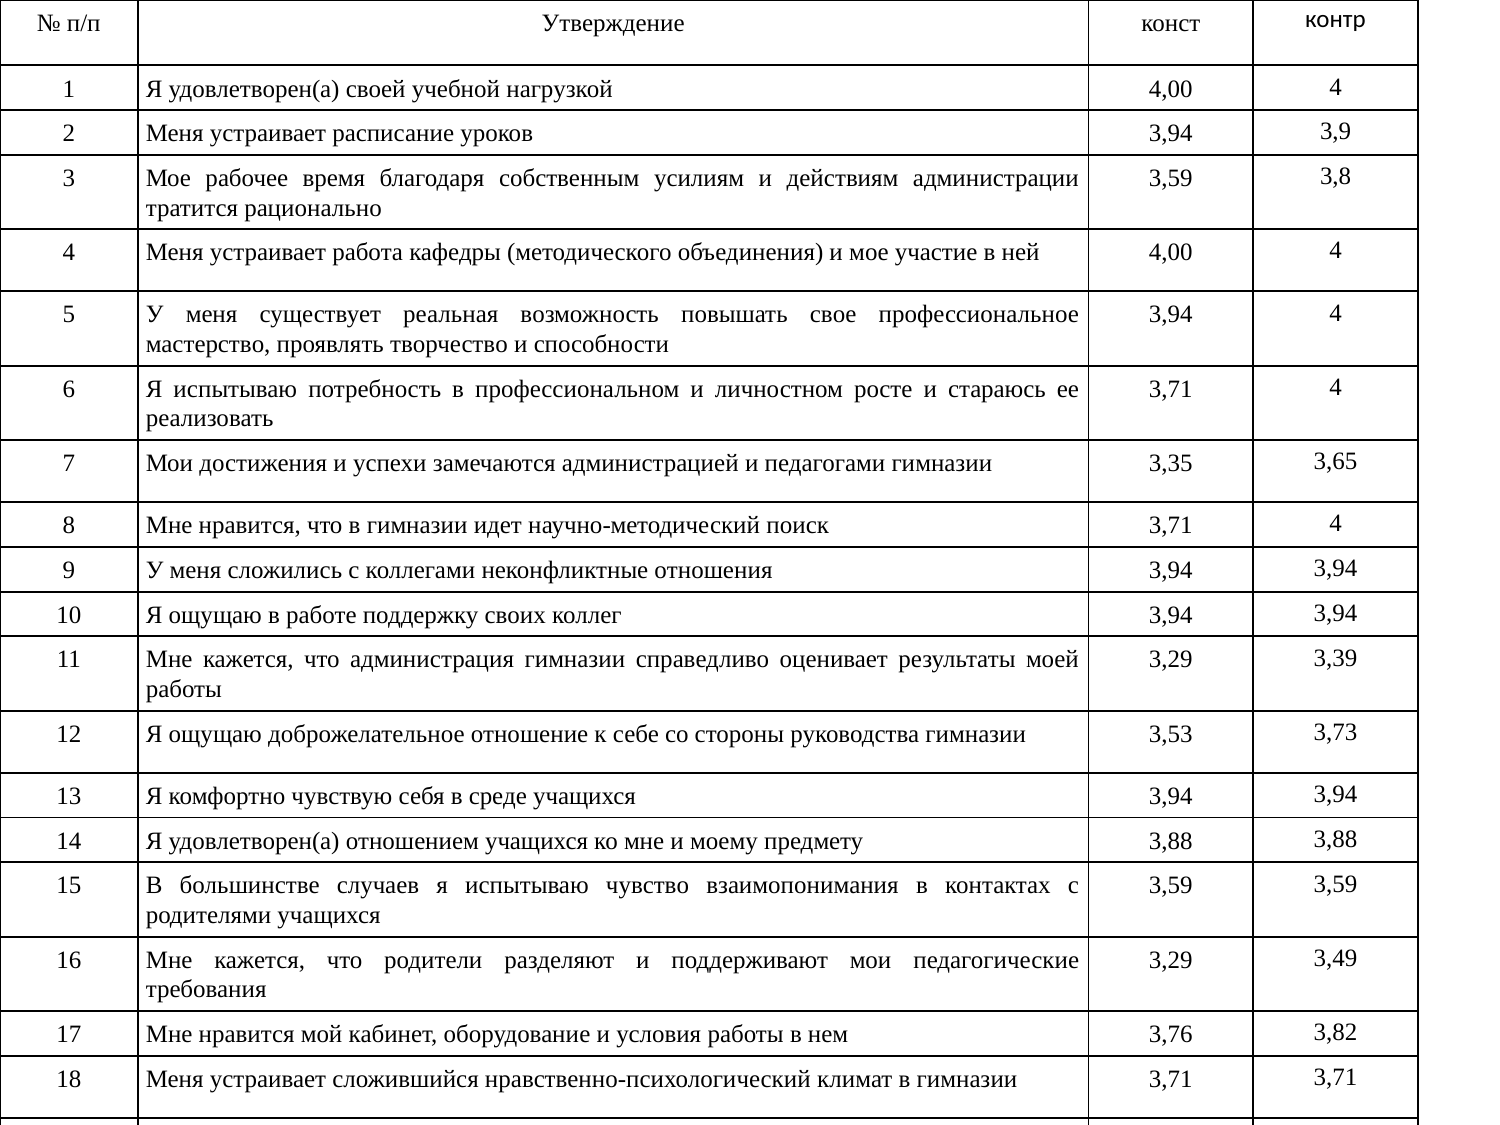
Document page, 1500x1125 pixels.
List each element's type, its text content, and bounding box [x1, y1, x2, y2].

table_cell 19 [1, 1119, 137, 1125]
table_cell 3,59 [1089, 863, 1252, 936]
table_cell 4 [1254, 66, 1417, 109]
table_cell 4 [1254, 367, 1417, 439]
table_cell 3,94 [1089, 548, 1252, 591]
table_cell Мне кажется, что администрация гимназии справедливо оценивает результаты моей работы [139, 637, 1088, 710]
table_cell 3,39 [1254, 637, 1417, 710]
table_cell 3,8 [1254, 156, 1417, 228]
table_cell 6 [1, 367, 137, 439]
table_cell 4,00 [1089, 66, 1252, 109]
table_cell 3 [1, 156, 137, 228]
table_cell 3,9 [1254, 111, 1417, 154]
table_cell 3,29 [1089, 938, 1252, 1010]
table_cell Меня устраивает работа кафедры (методического объединения) и мое участие в ней [139, 230, 1088, 290]
table_cell 4 [1254, 230, 1417, 290]
table_cell Я удовлетворен(а) отношением учащихся ко мне и моему предмету [139, 818, 1088, 861]
table_cell 4 [1254, 292, 1417, 365]
table_cell 3,88 [1089, 818, 1252, 861]
table_cell Меня устраивает сложившийся нравственно-психологический климат в гимназии [139, 1057, 1088, 1117]
table_cell 8 [1, 503, 137, 546]
table_cell 3,29 [1089, 637, 1252, 710]
table_cell 9 [1, 548, 137, 591]
table_cell Мне нравится, что в гимназии идет научно-методический поиск [139, 503, 1088, 546]
table_cell 7 [1, 441, 137, 501]
table_cell 3,49 [1254, 938, 1417, 1010]
table_cell 3,76 [1089, 1012, 1252, 1055]
table_cell 3,88 [1254, 1119, 1417, 1125]
table_cell 4,00 [1089, 230, 1252, 290]
table_cell 18 [1, 1057, 137, 1117]
table_cell 3,94 [1089, 292, 1252, 365]
table_cell У меня существует реальная возможность повышать свое профессиональное мастерство, проявлять творчество и способности [139, 292, 1088, 365]
table_cell 3,53 [1089, 712, 1252, 772]
table_cell 3,71 [1089, 367, 1252, 439]
table_cell Мое рабочее время благодаря собственным усилиям и действиям администрации тратится рационально [139, 156, 1088, 228]
table_header конст [1089, 1, 1252, 64]
table_cell Я ощущаю в работе поддержку своих коллег [139, 593, 1088, 635]
table_cell 3,94 [1089, 111, 1252, 154]
table_cell Мои достижения и успехи замечаются администрацией и педагогами гимназии [139, 441, 1088, 501]
table_cell 13 [1, 774, 137, 817]
table_cell 2 [1, 111, 137, 154]
table_cell Мне кажется, что родители разделяют и поддерживают мои педагогические требования [139, 938, 1088, 1010]
table_cell Я ощущаю доброжелательное отношение к себе со стороны руководства гимназии [139, 712, 1088, 772]
table_cell 3,94 [1254, 548, 1417, 591]
table_header контр [1254, 1, 1417, 64]
table_header Утверждение [139, 1, 1088, 64]
table_cell 3,94 [1254, 593, 1417, 635]
table_cell У меня сложились с коллегами неконфликтные отношения [139, 548, 1088, 591]
table_cell 3,59 [1254, 863, 1417, 936]
table_cell 17 [1, 1012, 137, 1055]
table_cell 3,65 [1254, 441, 1417, 501]
table_cell 3,94 [1254, 774, 1417, 817]
table_cell 3,82 [1254, 1012, 1417, 1055]
table_cell 4 [1254, 503, 1417, 546]
table_cell 15 [1, 863, 137, 936]
table_cell Меня устраивает расписание уроков [139, 111, 1088, 154]
table_cell 11 [1, 637, 137, 710]
table_cell Мне нравится мой кабинет, оборудование и условия работы в нем [139, 1012, 1088, 1055]
table_cell В большинстве случаев я испытываю чувство взаимопонимания в контактах с родителями учащихся [139, 863, 1088, 936]
table_cell 16 [1, 938, 137, 1010]
table_cell 3,94 [1089, 774, 1252, 817]
table_cell 3,88 [1089, 1119, 1252, 1125]
table_cell 3,71 [1254, 1057, 1417, 1117]
table_cell 3,71 [1089, 503, 1252, 546]
table_cell 3,59 [1089, 156, 1252, 228]
table_cell 1 [1, 66, 137, 109]
table_cell 5 [1, 292, 137, 365]
table_cell Я комфортно чувствую себя в среде учащихся [139, 774, 1088, 817]
table_cell 3,88 [1254, 818, 1417, 861]
table_cell 10 [1, 593, 137, 635]
table_cell 4 [1, 230, 137, 290]
table_cell 3,35 [1089, 441, 1252, 501]
table_cell Я испытываю потребность в профессиональном и личностном росте и стараюсь ее реализовать [139, 367, 1088, 439]
table_cell 12 [1, 712, 137, 772]
table_cell Я удовлетворен(а) своей учебной нагрузкой [139, 66, 1088, 109]
table_cell 3,71 [1089, 1057, 1252, 1117]
table_cell На мой взгляд, созданная в гимназии система научно-методического обеспечения способствует повышению моего профессионального мастерства [139, 1119, 1088, 1125]
table_cell 3,73 [1254, 712, 1417, 772]
table_cell 14 [1, 818, 137, 861]
table_header № п/п [1, 1, 137, 64]
table_cell 3,94 [1089, 593, 1252, 635]
